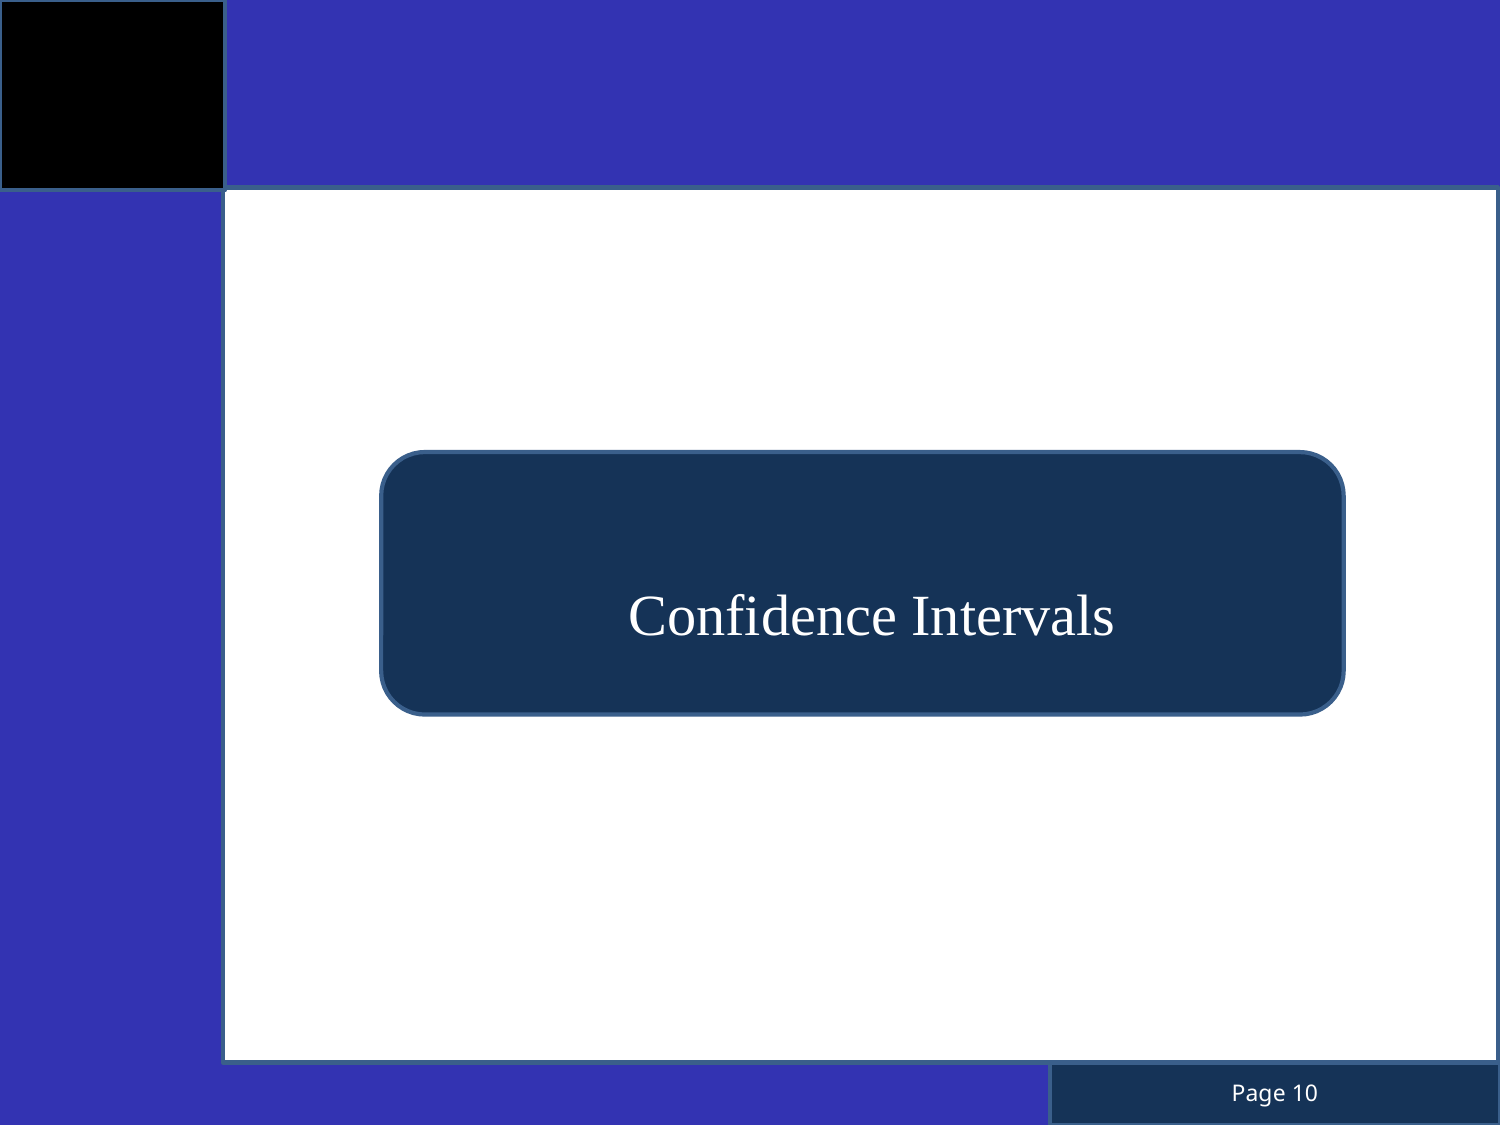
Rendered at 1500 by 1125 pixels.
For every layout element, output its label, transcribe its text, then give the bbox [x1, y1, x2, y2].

text_box Confidence Intervals [379, 449, 1346, 717]
